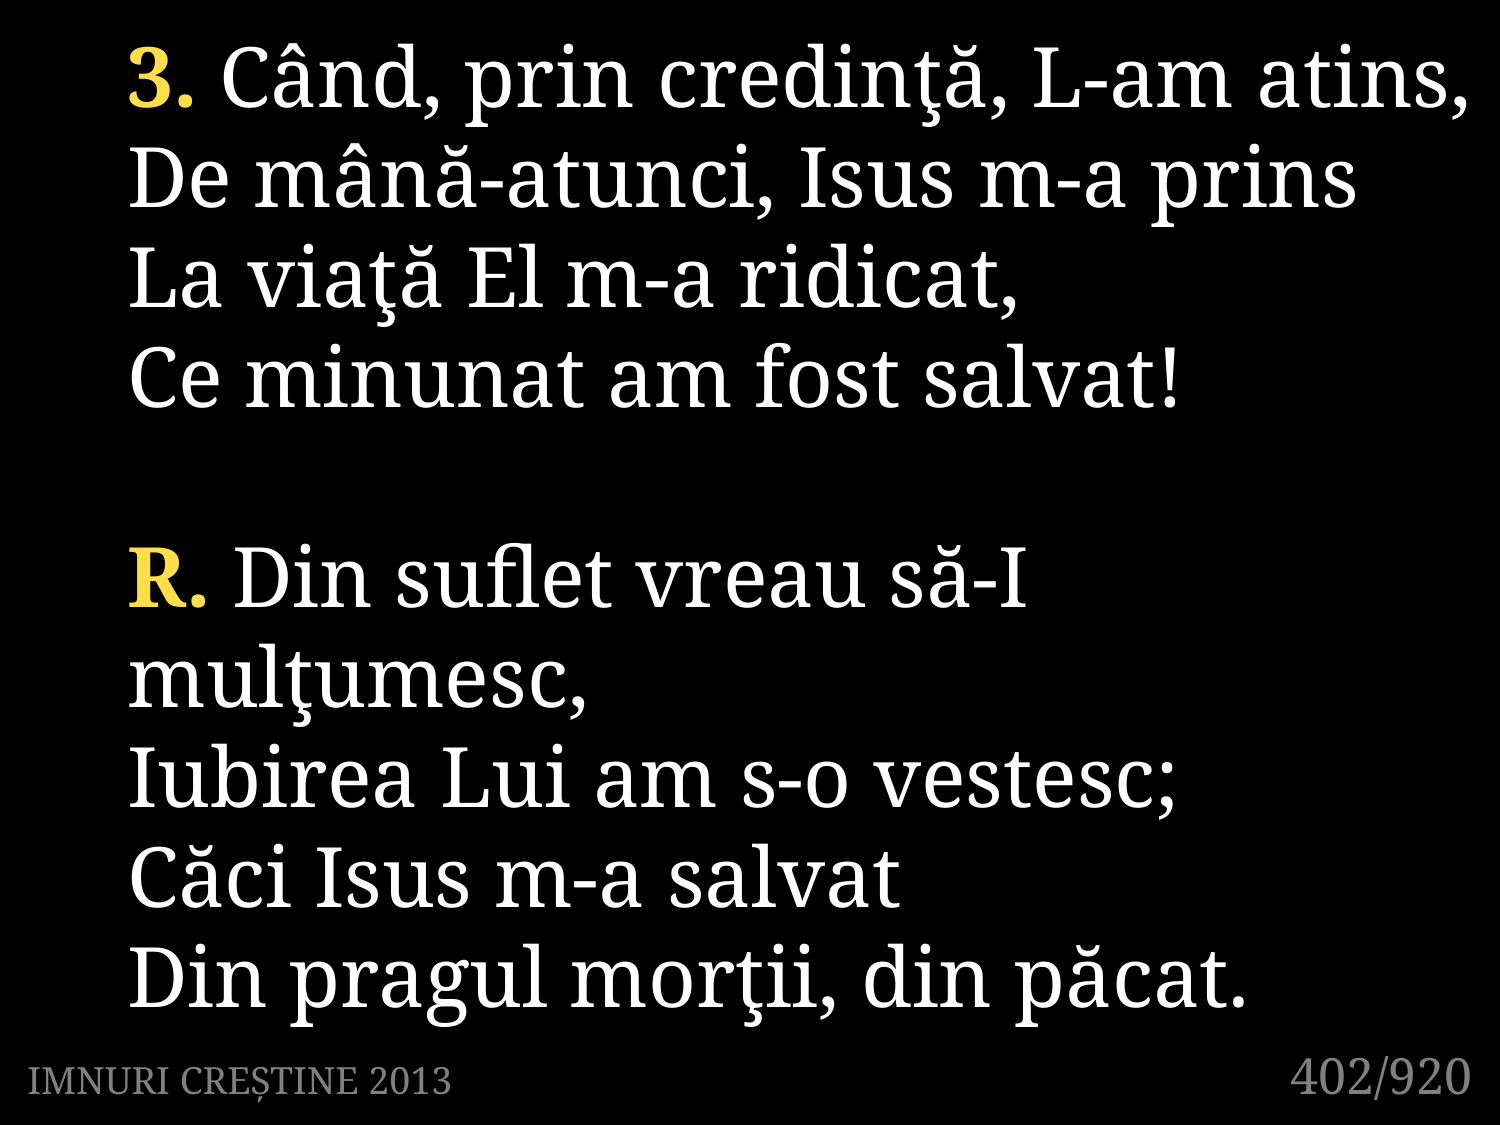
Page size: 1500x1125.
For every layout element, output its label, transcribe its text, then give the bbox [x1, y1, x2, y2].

text_box 3. Când, prin credinţă, L-am atins, De mână-atunci, Isus m-a prins La viaţă El m-a ridicat, Ce minunat am fost salvat! R. Din suflet vreau să-I mulţumesc, Iubirea Lui am s-o vestesc; Căci Isus m-a salvat Din pragul morţii, din păcat. [112, 17, 1500, 1032]
text_box 402/920 [637, 1037, 1488, 1113]
text_box IMNURI CREȘTINE 2013 [12, 1049, 637, 1110]
